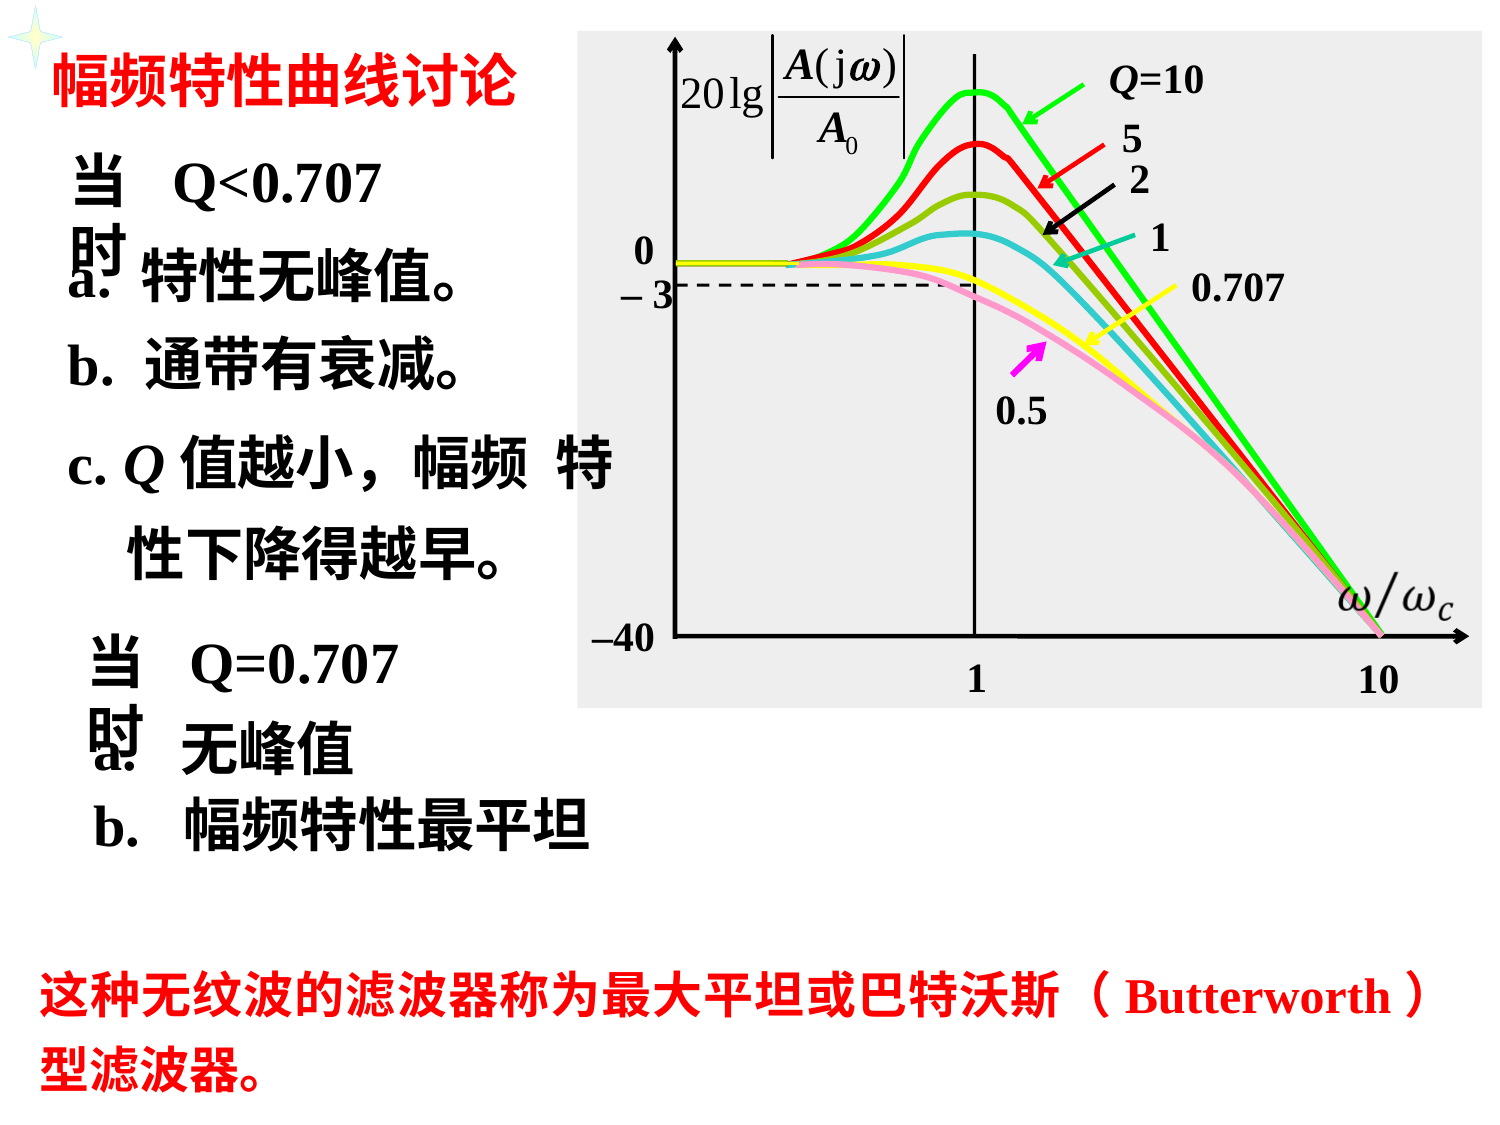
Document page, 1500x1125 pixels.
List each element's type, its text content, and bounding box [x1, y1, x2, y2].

text_box a. 特性无峰值。 [53, 231, 554, 317]
text_box [1474, 554, 1484, 631]
text_box 这种无纹波的滤波器称为最大平坦或巴特沃斯（Butterworth）型滤波器。 [24, 941, 1470, 1106]
text_box 当Q=0.707时 [72, 618, 429, 703]
text_box [1474, 631, 1483, 709]
text_box 幅频特性曲线讨论 [31, 30, 667, 152]
text_box [920, 30, 1483, 554]
text_box b. 幅频特性最平坦 [78, 780, 716, 866]
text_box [577, 36, 1470, 711]
text_box c. Q值越小，幅频 特性下降得越早。 [53, 397, 572, 594]
text_box 当Q<0.707时 [55, 146, 412, 222]
text_box b. 通带有衰减。 [53, 319, 554, 405]
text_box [672, 26, 916, 169]
text_box a. 无峰值 [78, 704, 480, 789]
